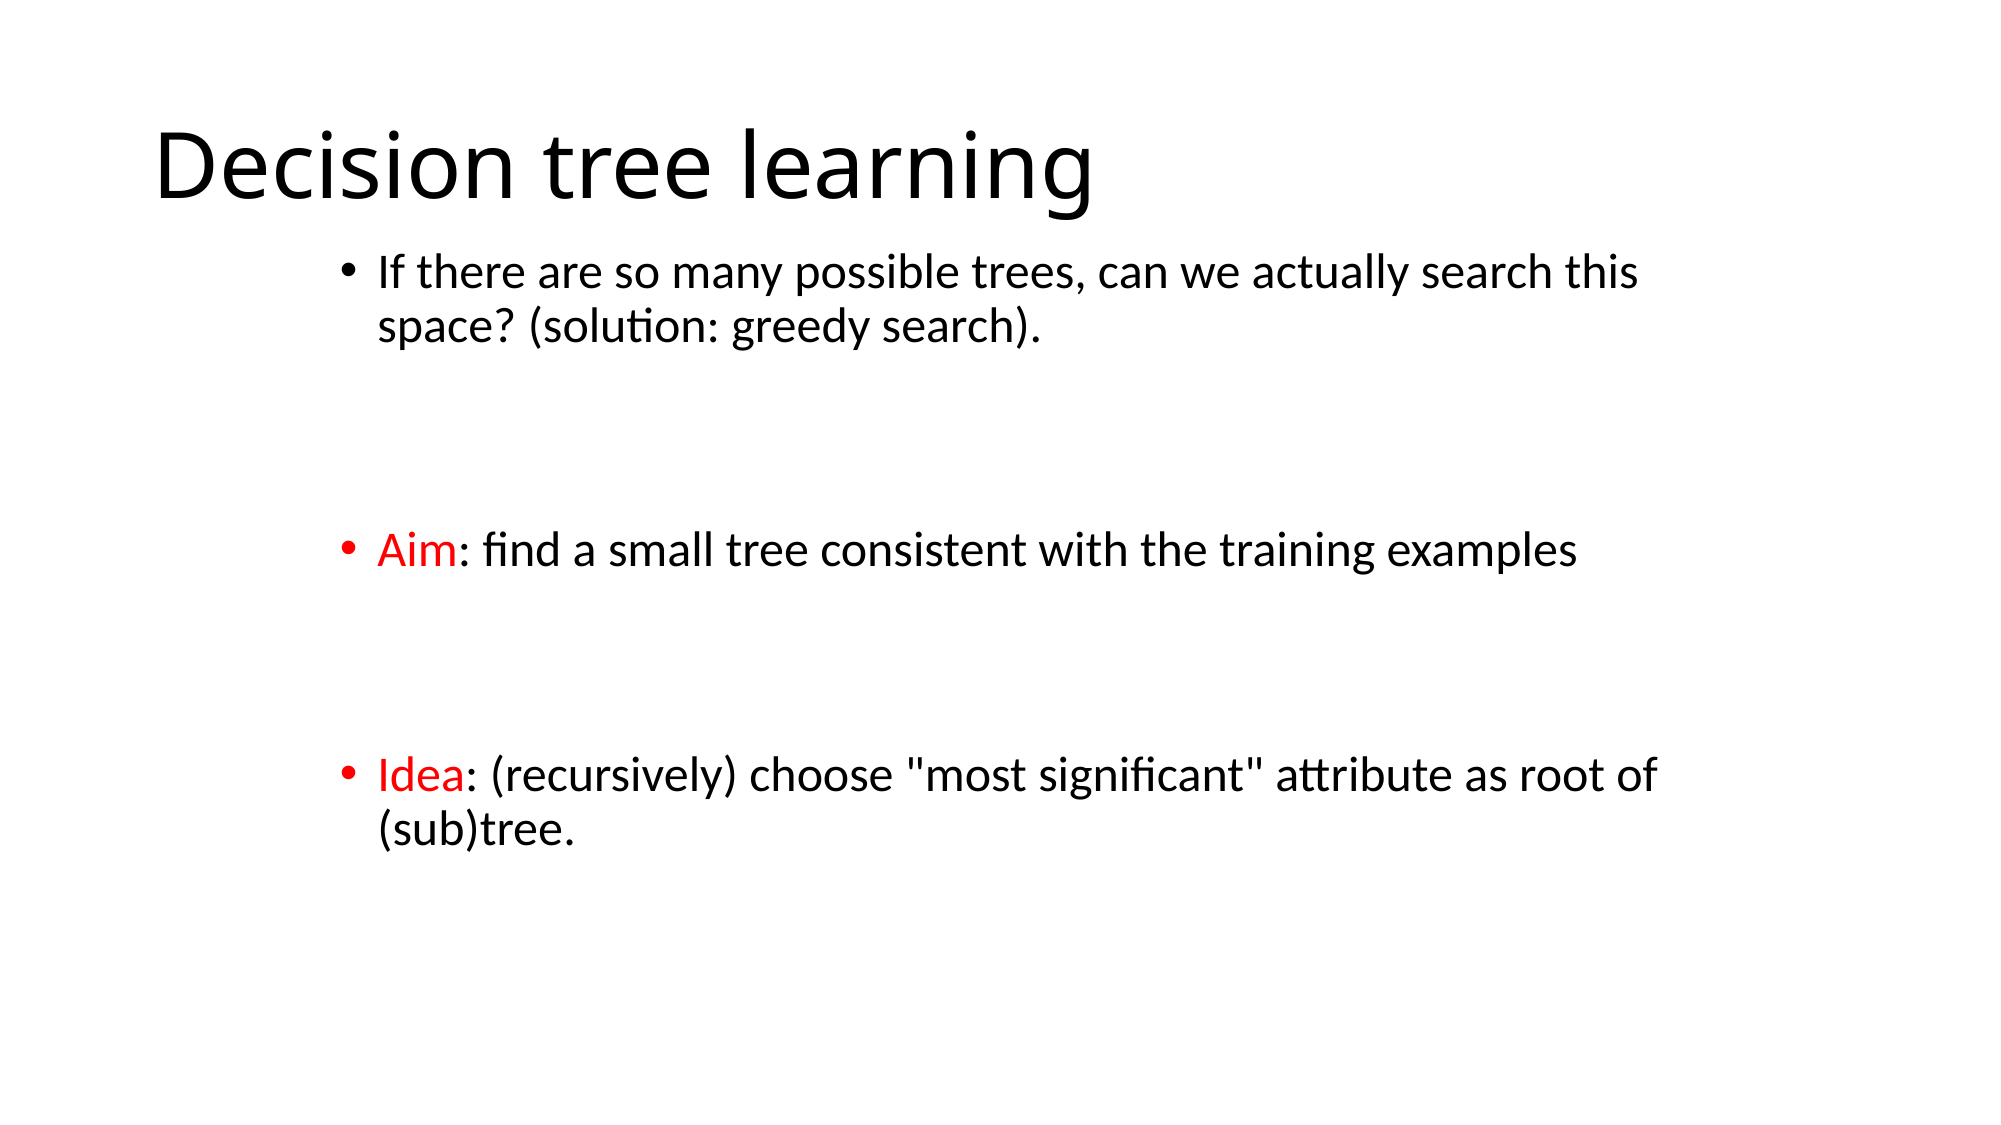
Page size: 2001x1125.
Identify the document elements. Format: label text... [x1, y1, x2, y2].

title Decision tree learning [137, 59, 1863, 278]
list If there are so many possible trees, can we actually search this space? (solution: greedy search). Aim: find a small tree consistent with the training examples Idea: (recursively) choose "most significant" attribute as root of (sub)tree. [324, 237, 1675, 925]
